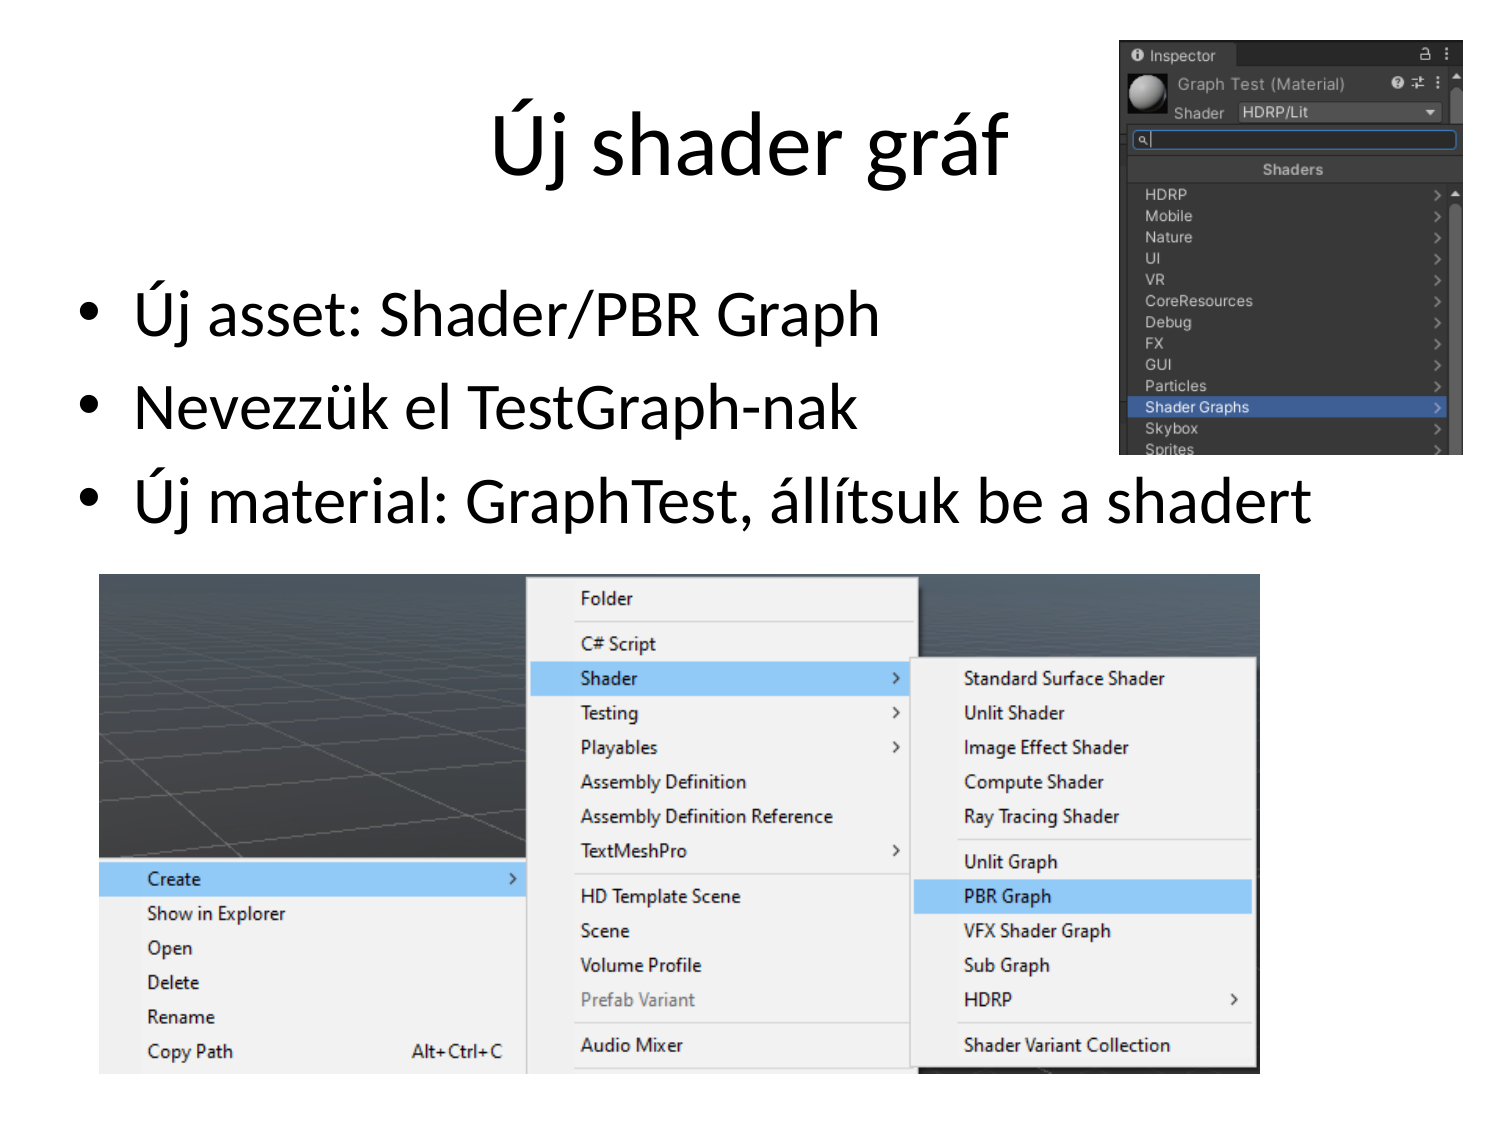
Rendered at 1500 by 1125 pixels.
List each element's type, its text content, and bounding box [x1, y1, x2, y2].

title Új shader gráf [75, 45, 1114, 233]
list Új asset: Shader/PBR Graph Nevezzük el TestGraph-nak Új material: GraphTest, állítsuk be a shadert [62, 262, 1463, 1005]
picture [1119, 40, 1463, 455]
picture [99, 574, 1260, 1074]
